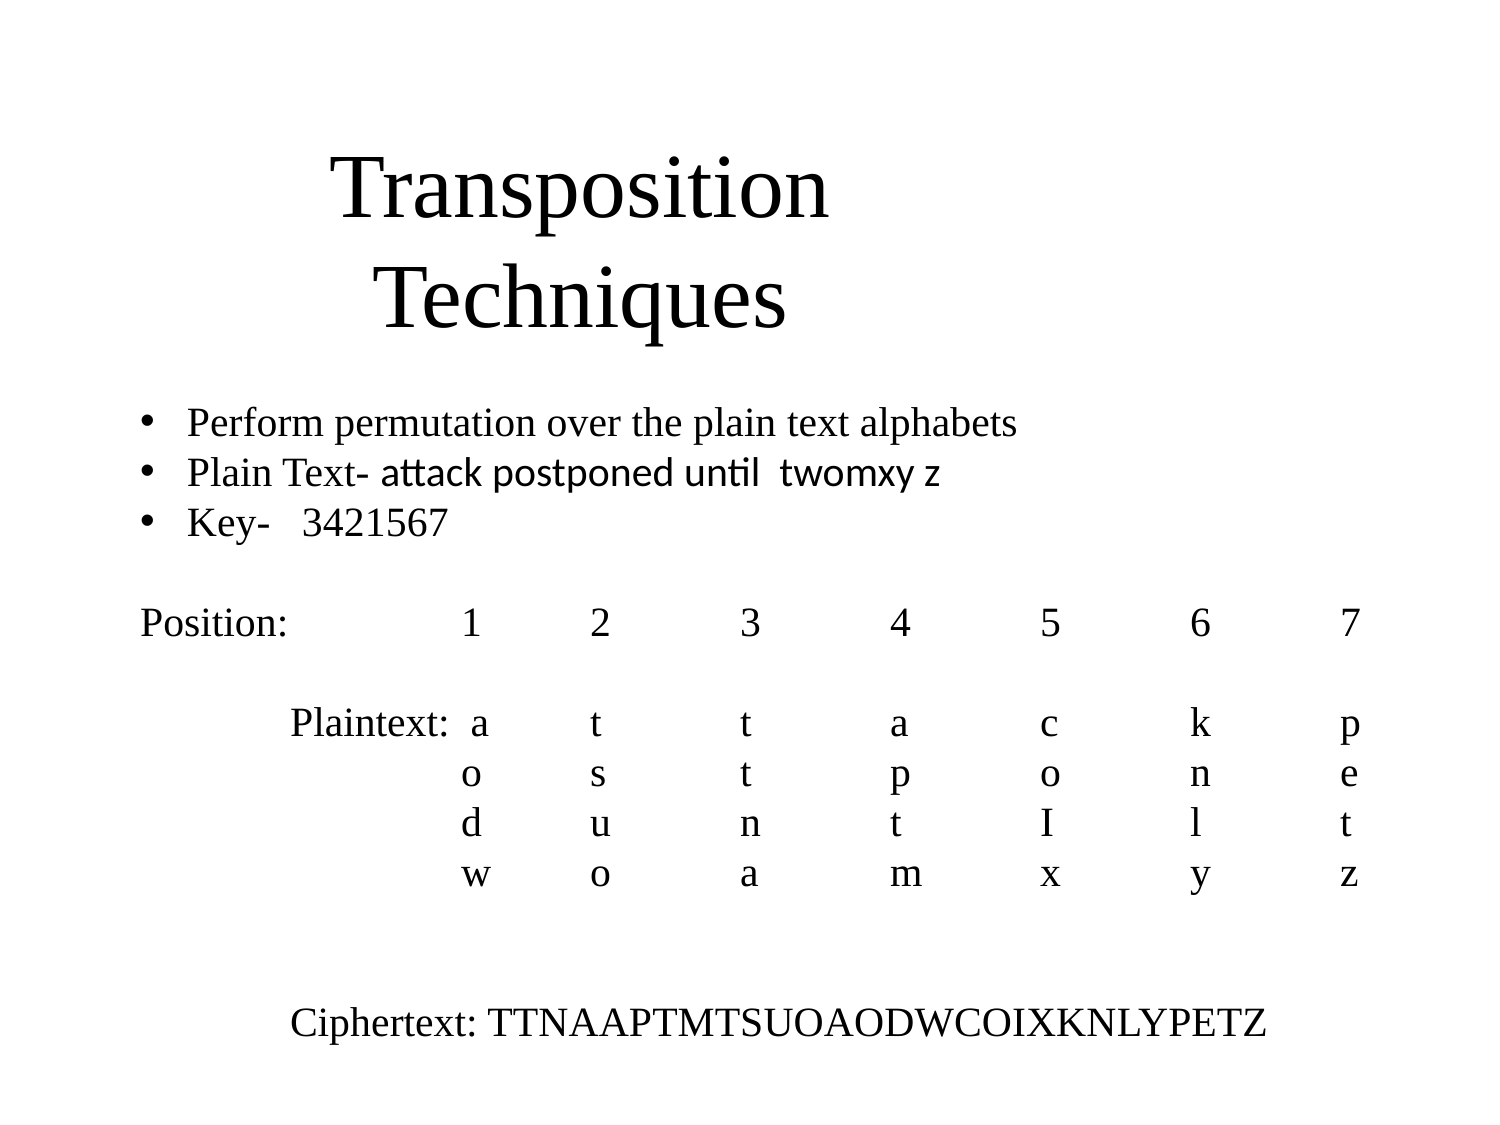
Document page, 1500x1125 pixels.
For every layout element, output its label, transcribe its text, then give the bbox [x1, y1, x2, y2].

title Transposition Techniques [150, 123, 1009, 346]
text_box Perform permutation over the plain text alphabets Plain Text- attack postponed until twomxy z Key- 3421567 Position: 1 2 3 4 5 6 7 Plaintext: a t t a c k p o s t p o n e d u n t I l t w o a m x y z Ciphertext: TTNAAPTMTSUOAODWCOIXKNLYPETZ [125, 387, 1450, 1098]
